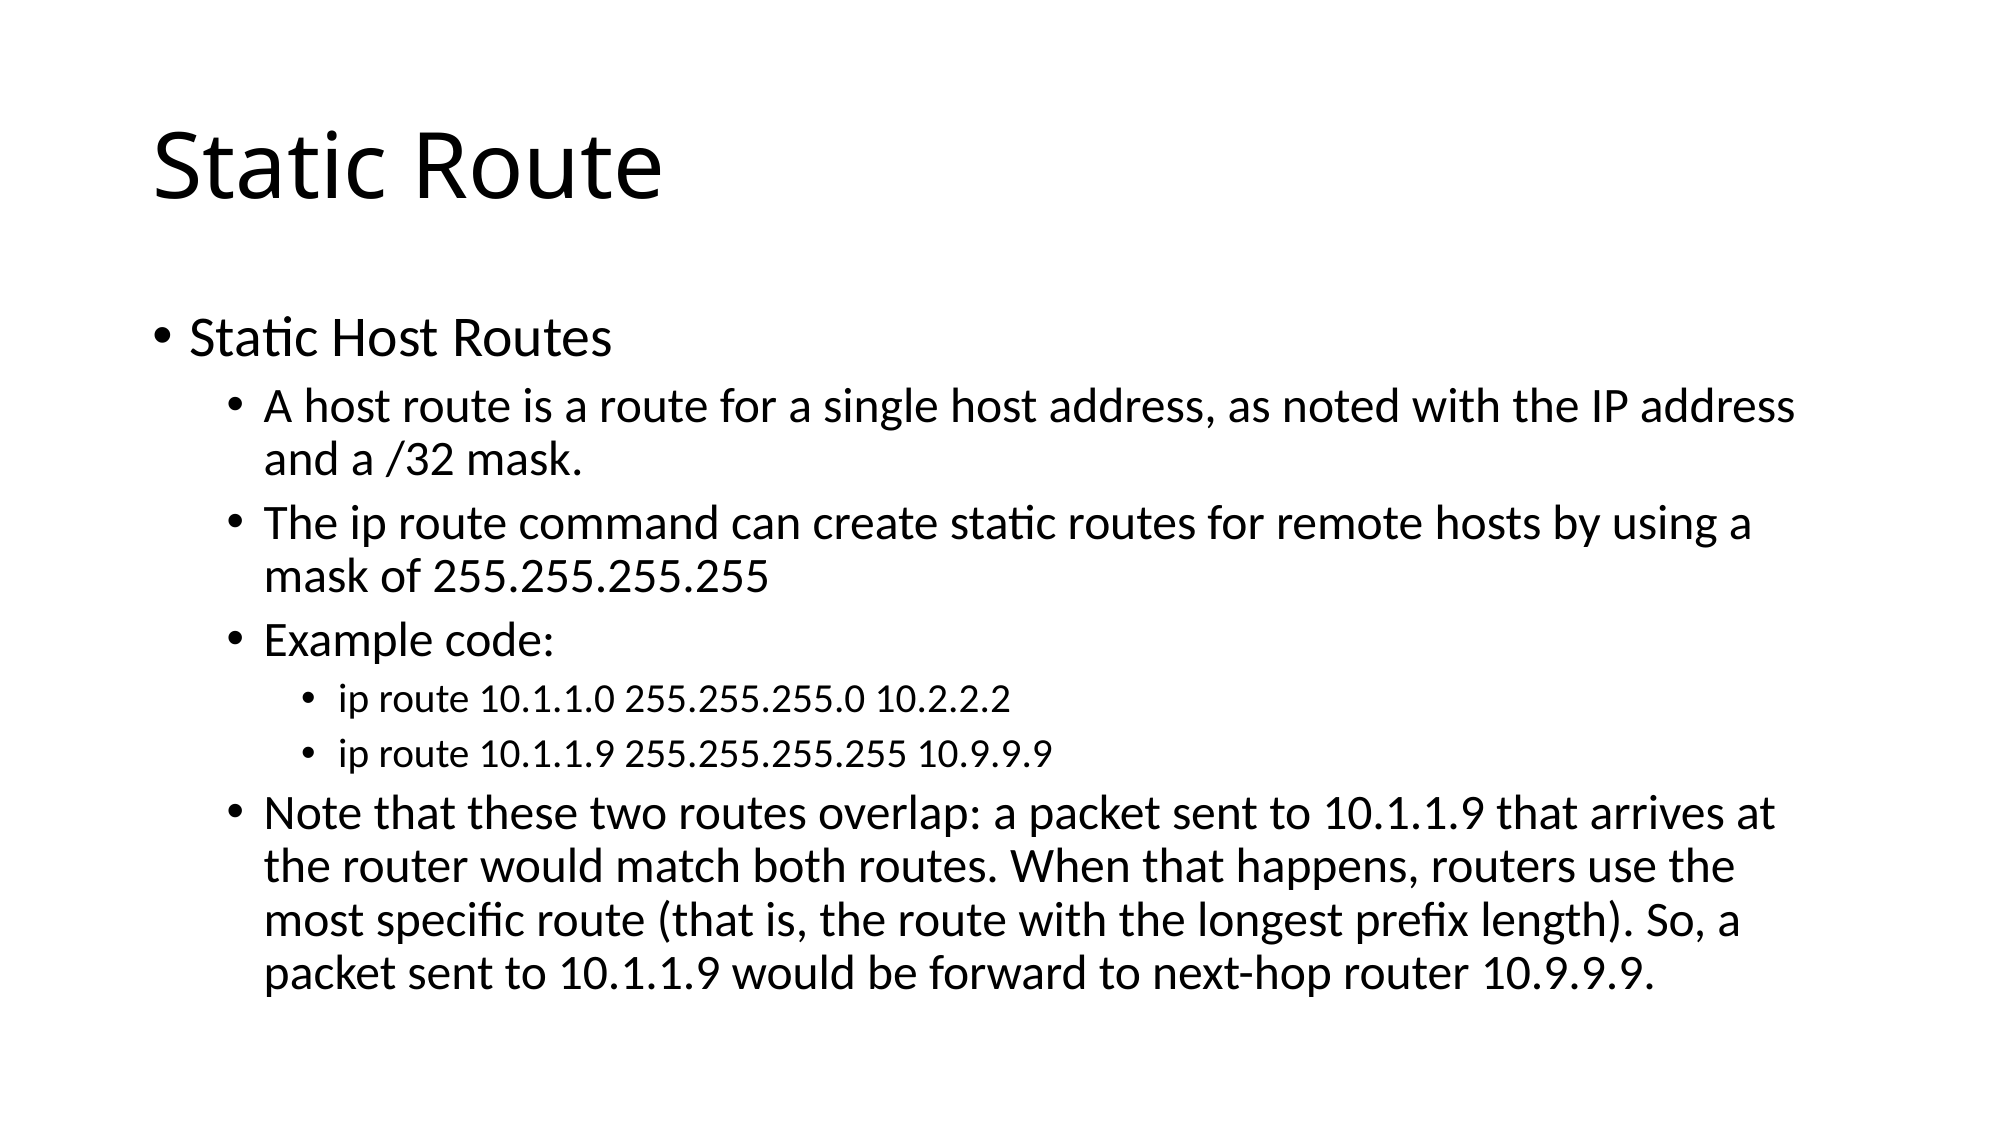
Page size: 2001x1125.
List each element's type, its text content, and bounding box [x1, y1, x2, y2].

title Static Route [137, 59, 1863, 278]
list Static Host Routes A host route is a route for a single host address, as noted with the IP address and a /32 mask. The ip route command can create static routes for remote hosts by using a mask of 255.255.255.255 Example code: ip route 10.1.1.0 255.255.255.0 10.2.2.2 ip route 10.1.1.9 255.255.255.255 10.9.9.9 Note that these two routes overlap: a packet sent to 10.1.1.9 that arrives at the router would match both routes. When that happens, routers use the most specific route (that is, the route with the longest prefix length). So, a packet sent to 10.1.1.9 would be forward to next-hop router 10.9.9.9. [137, 299, 1863, 1014]
